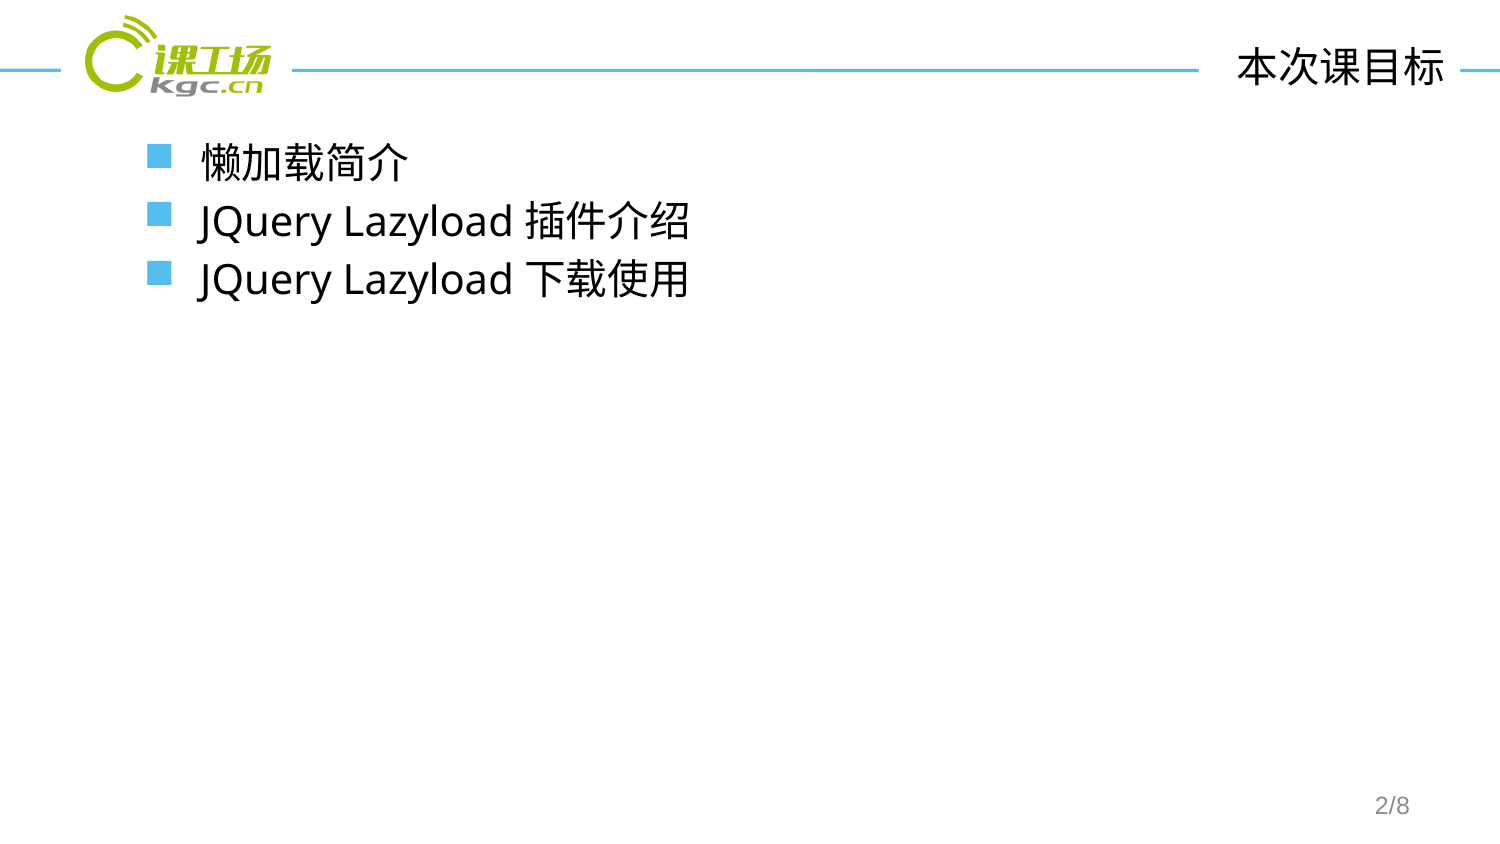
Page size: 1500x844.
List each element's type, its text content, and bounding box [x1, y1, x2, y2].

title 本次课目标 [1198, 23, 1461, 108]
picture [61, 4, 292, 108]
list 懒加载简介 JQuery Lazyload插件介绍 JQuery Lazyload下载使用 [128, 128, 1384, 686]
slide_number /8 [1074, 782, 1425, 828]
